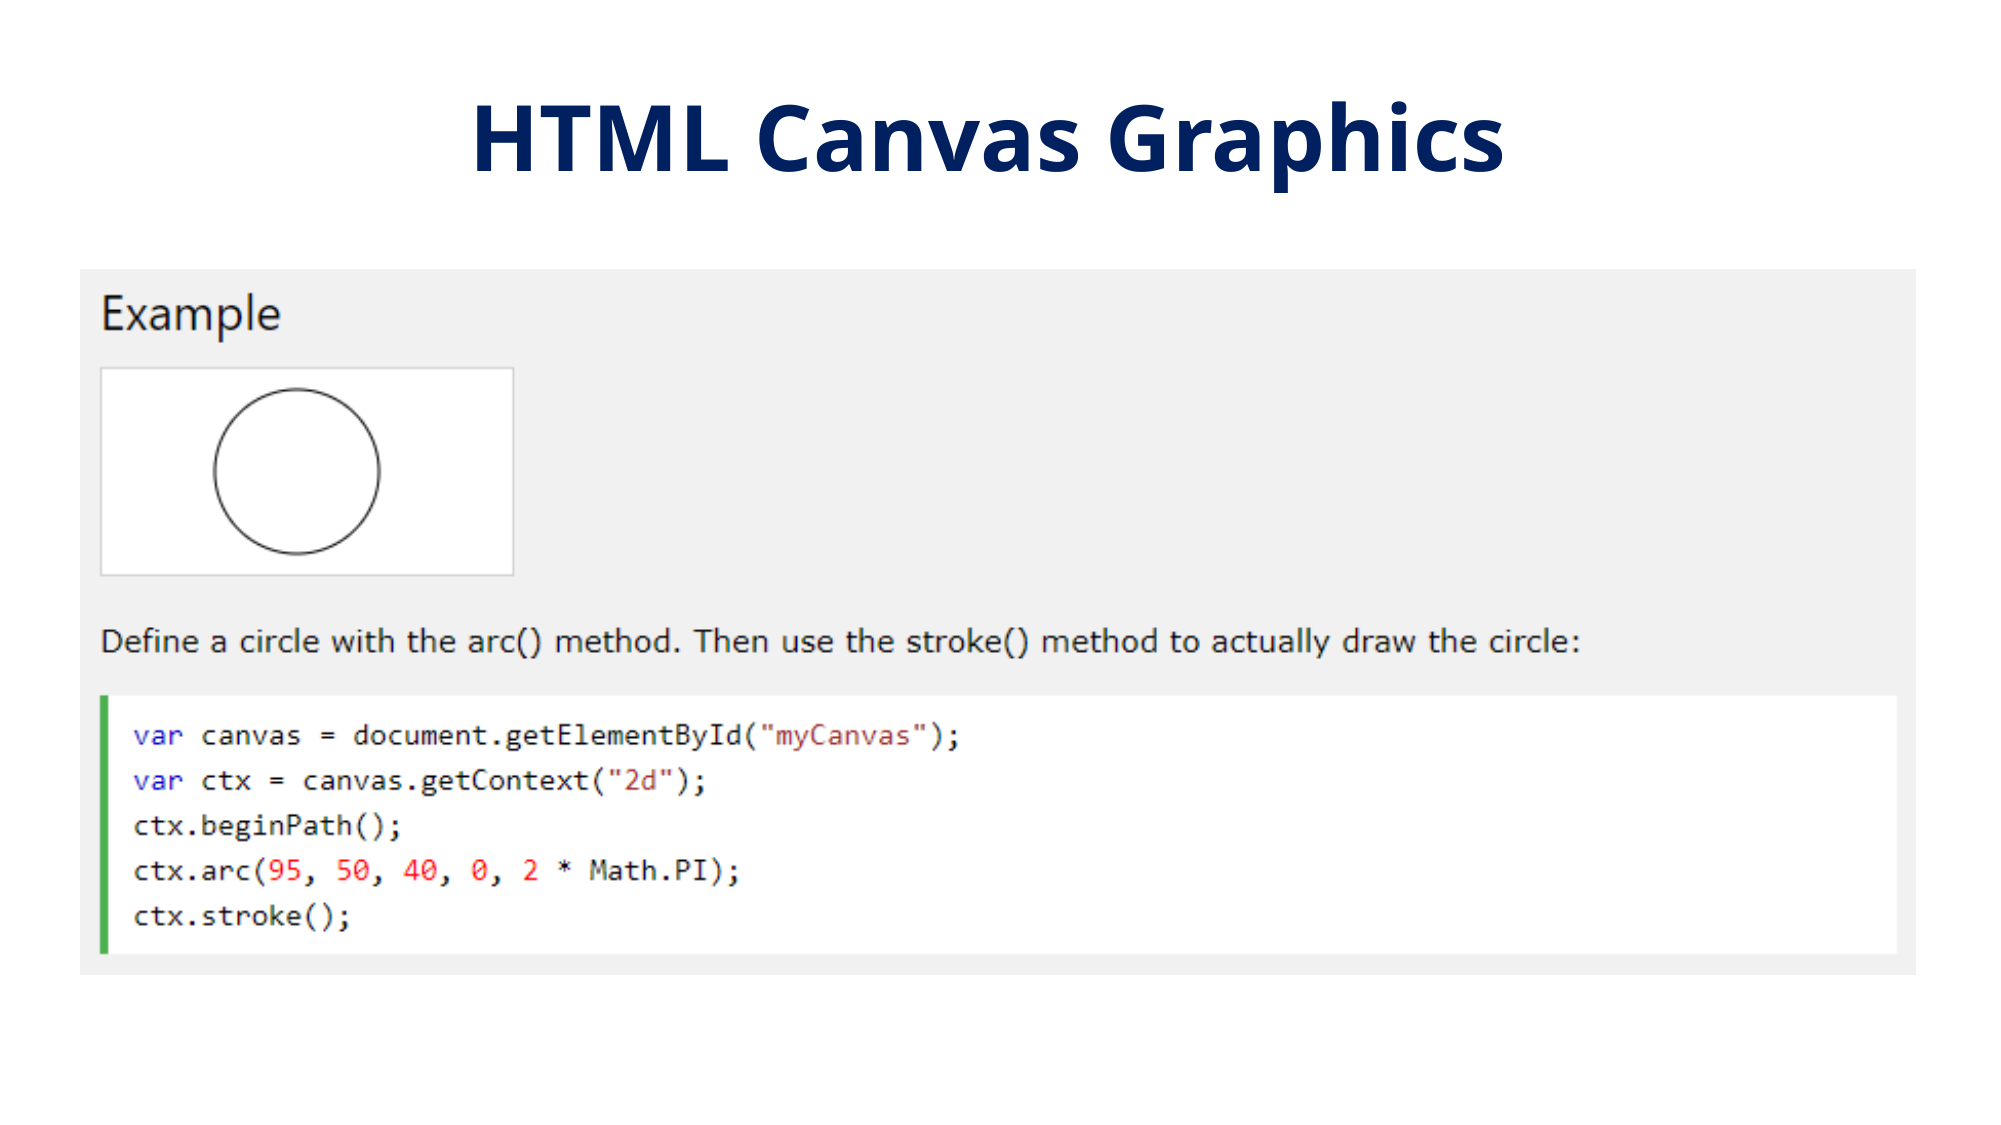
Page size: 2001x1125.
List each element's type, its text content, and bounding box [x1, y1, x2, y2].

title HTML Canvas Graphics [137, 33, 1863, 251]
picture [80, 269, 1916, 975]
